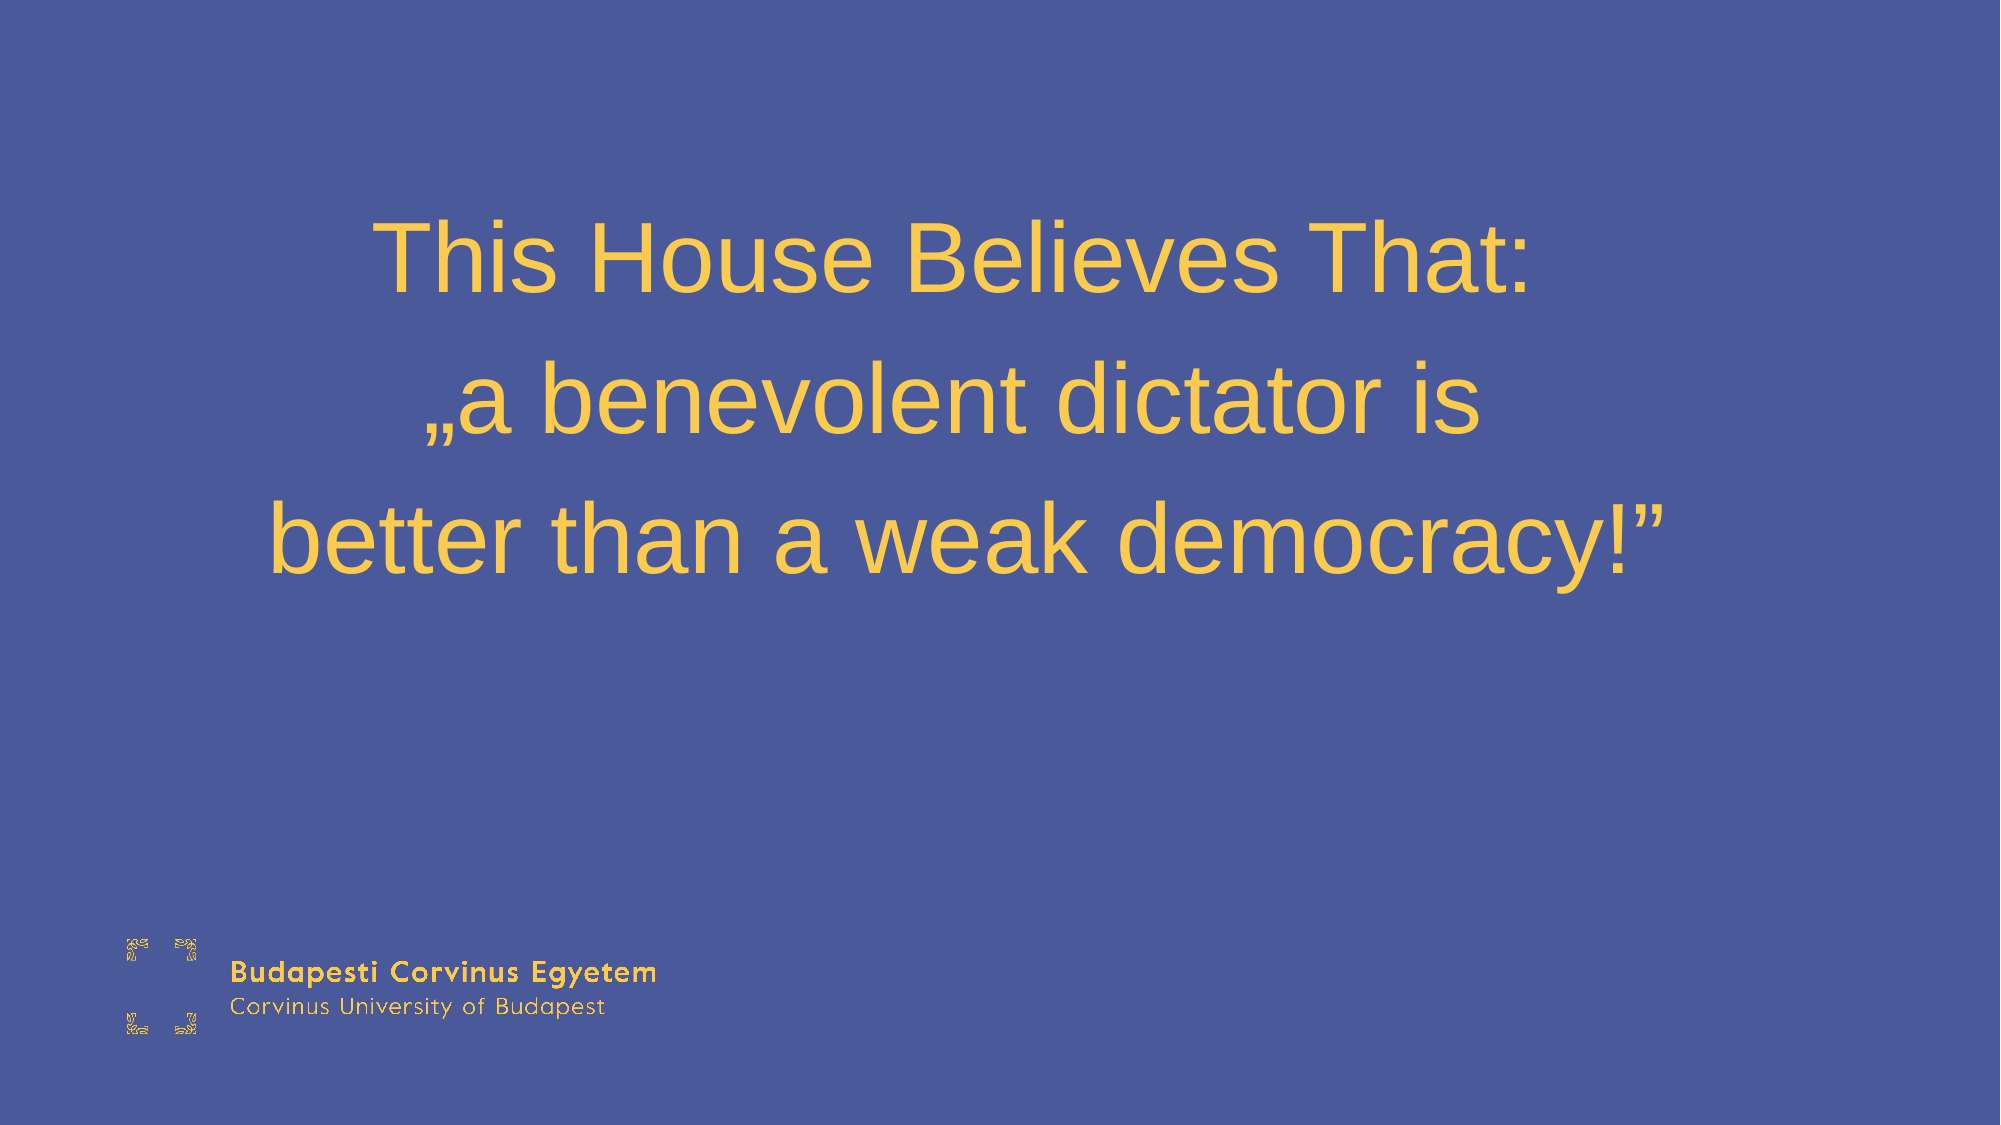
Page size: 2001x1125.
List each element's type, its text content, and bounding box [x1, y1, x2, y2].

text_box This House Believes That: „a benevolent dictator is better than a weak democracy!” [134, 185, 1800, 602]
picture [120, 932, 662, 1041]
